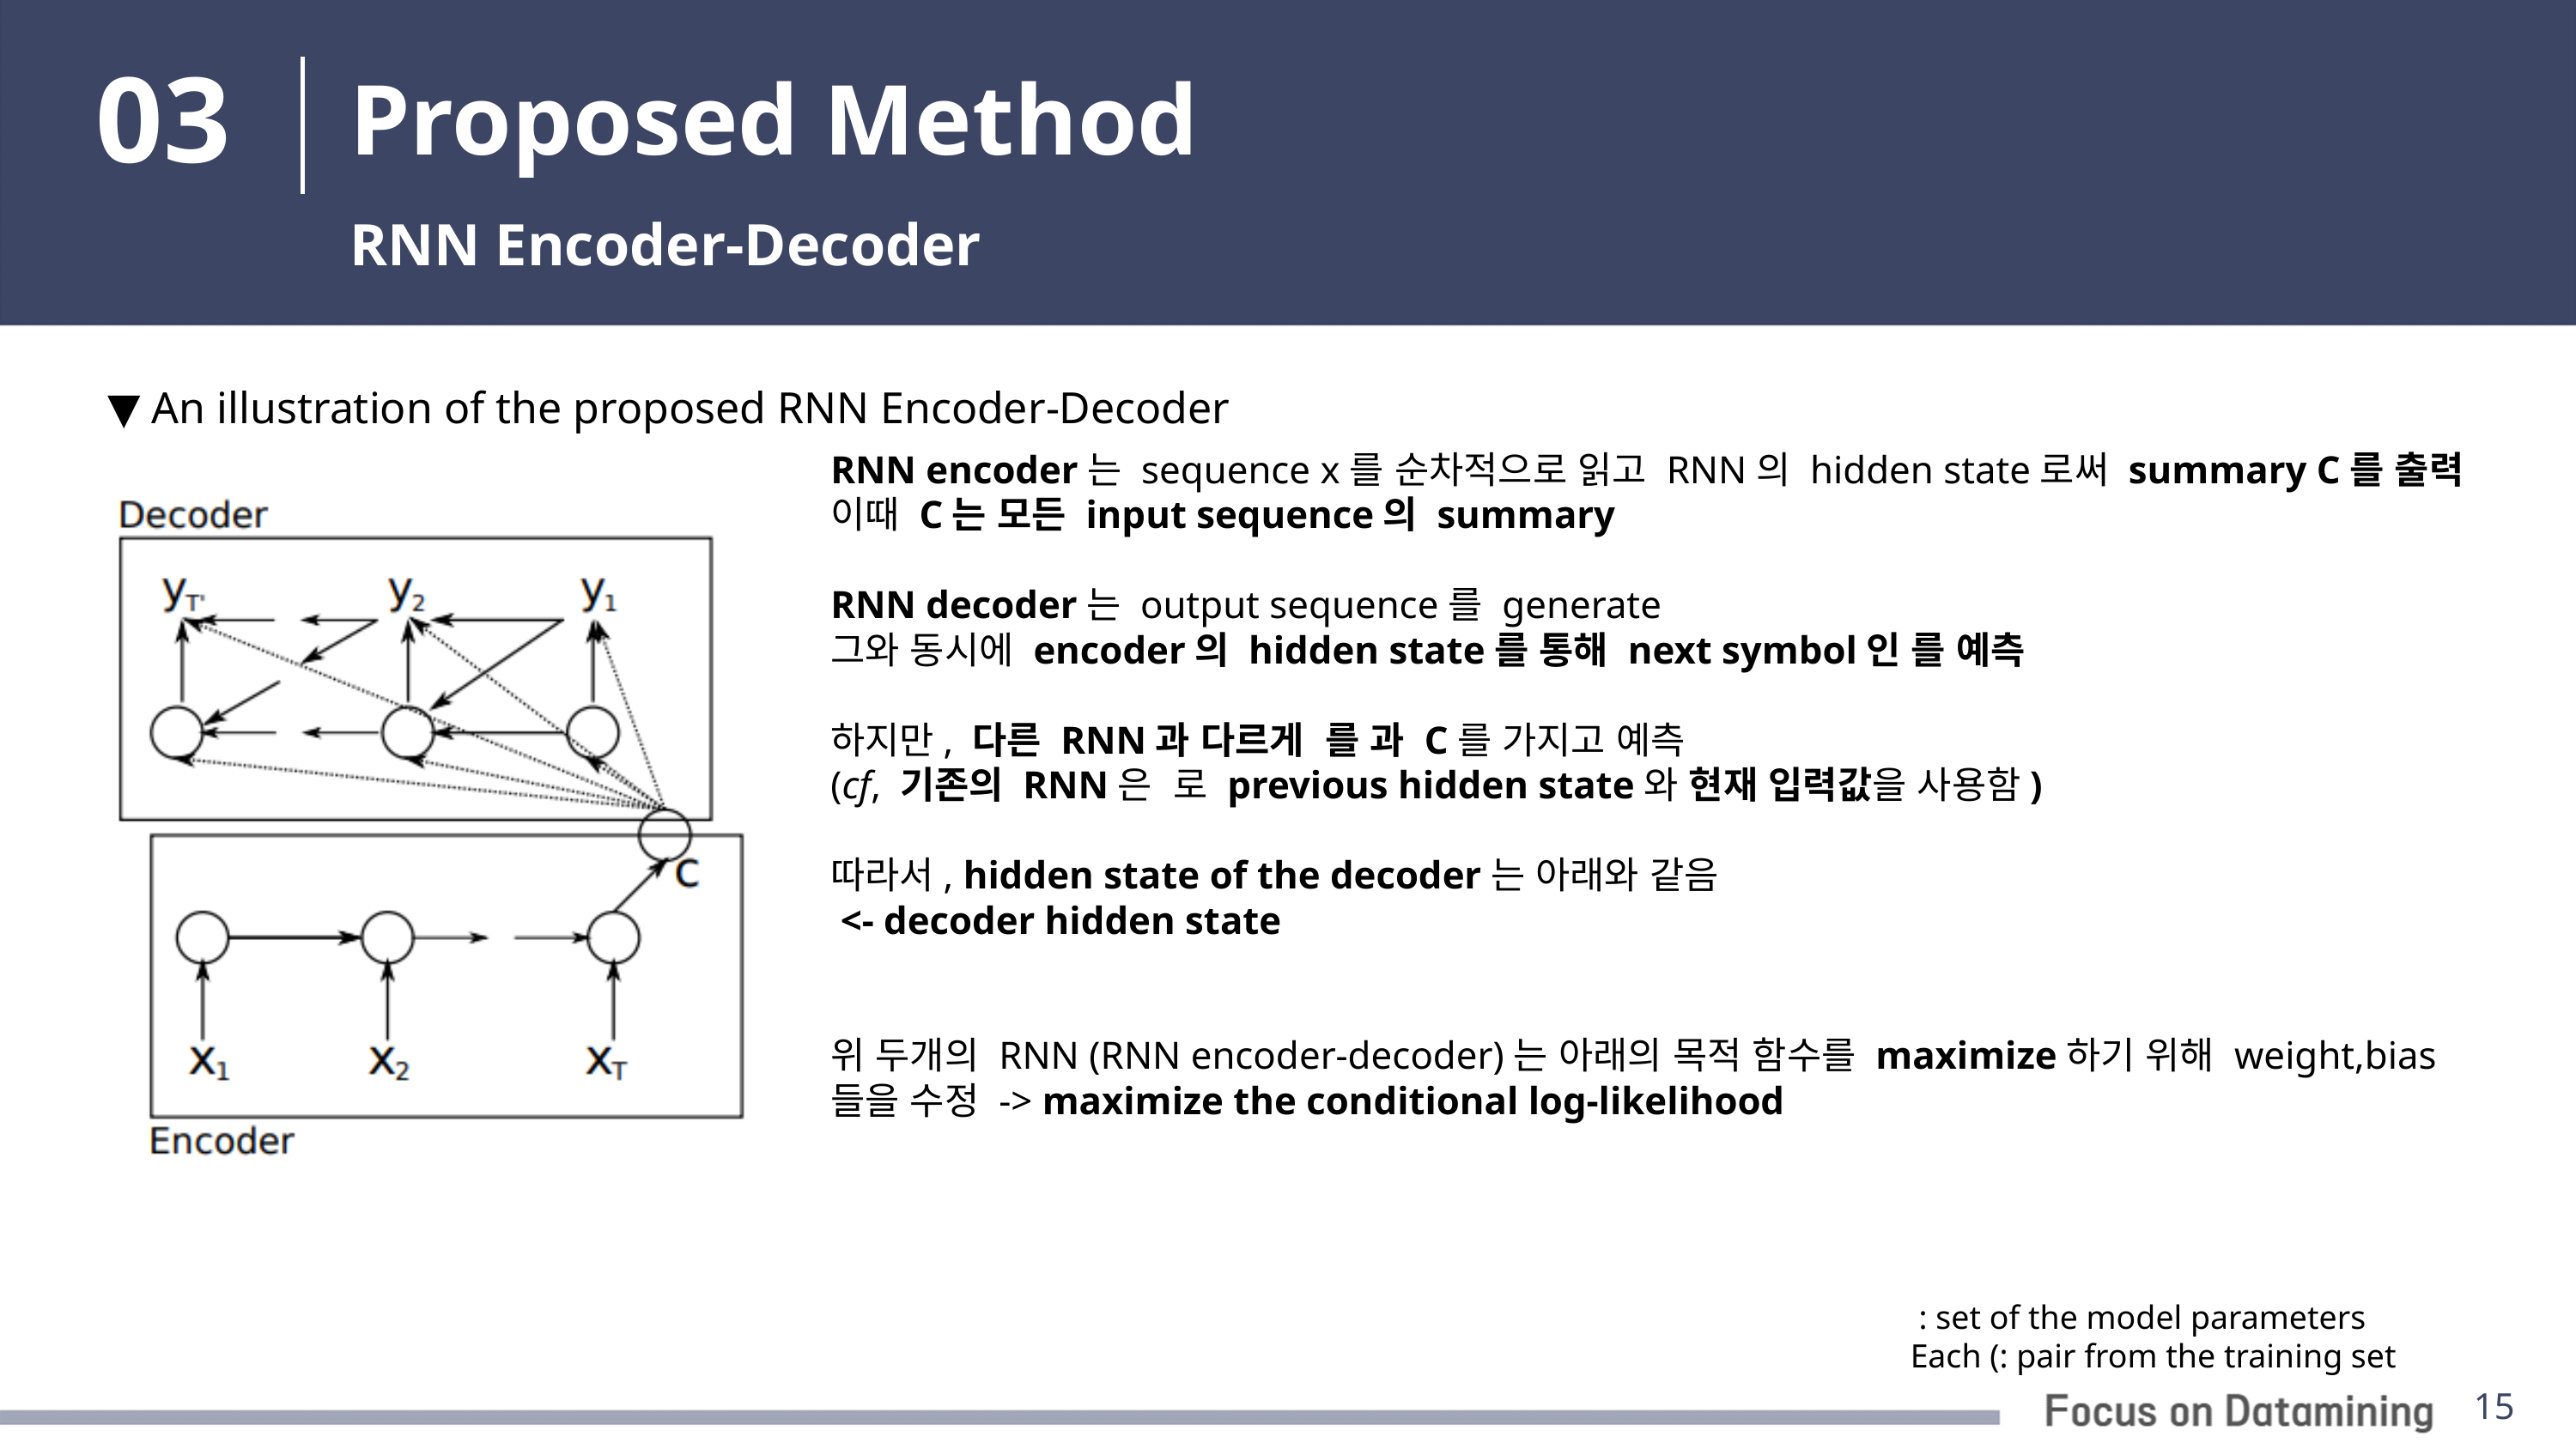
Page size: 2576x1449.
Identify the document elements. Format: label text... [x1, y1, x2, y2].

picture [0, 0, 2576, 1449]
list RNN Encoder-Decoder [337, 209, 1898, 293]
title Proposed Method [337, 53, 1898, 194]
list 03 [65, 53, 262, 194]
text_box ▼ An illustration of the proposed RNN Encoder-Decoder [94, 374, 1318, 439]
